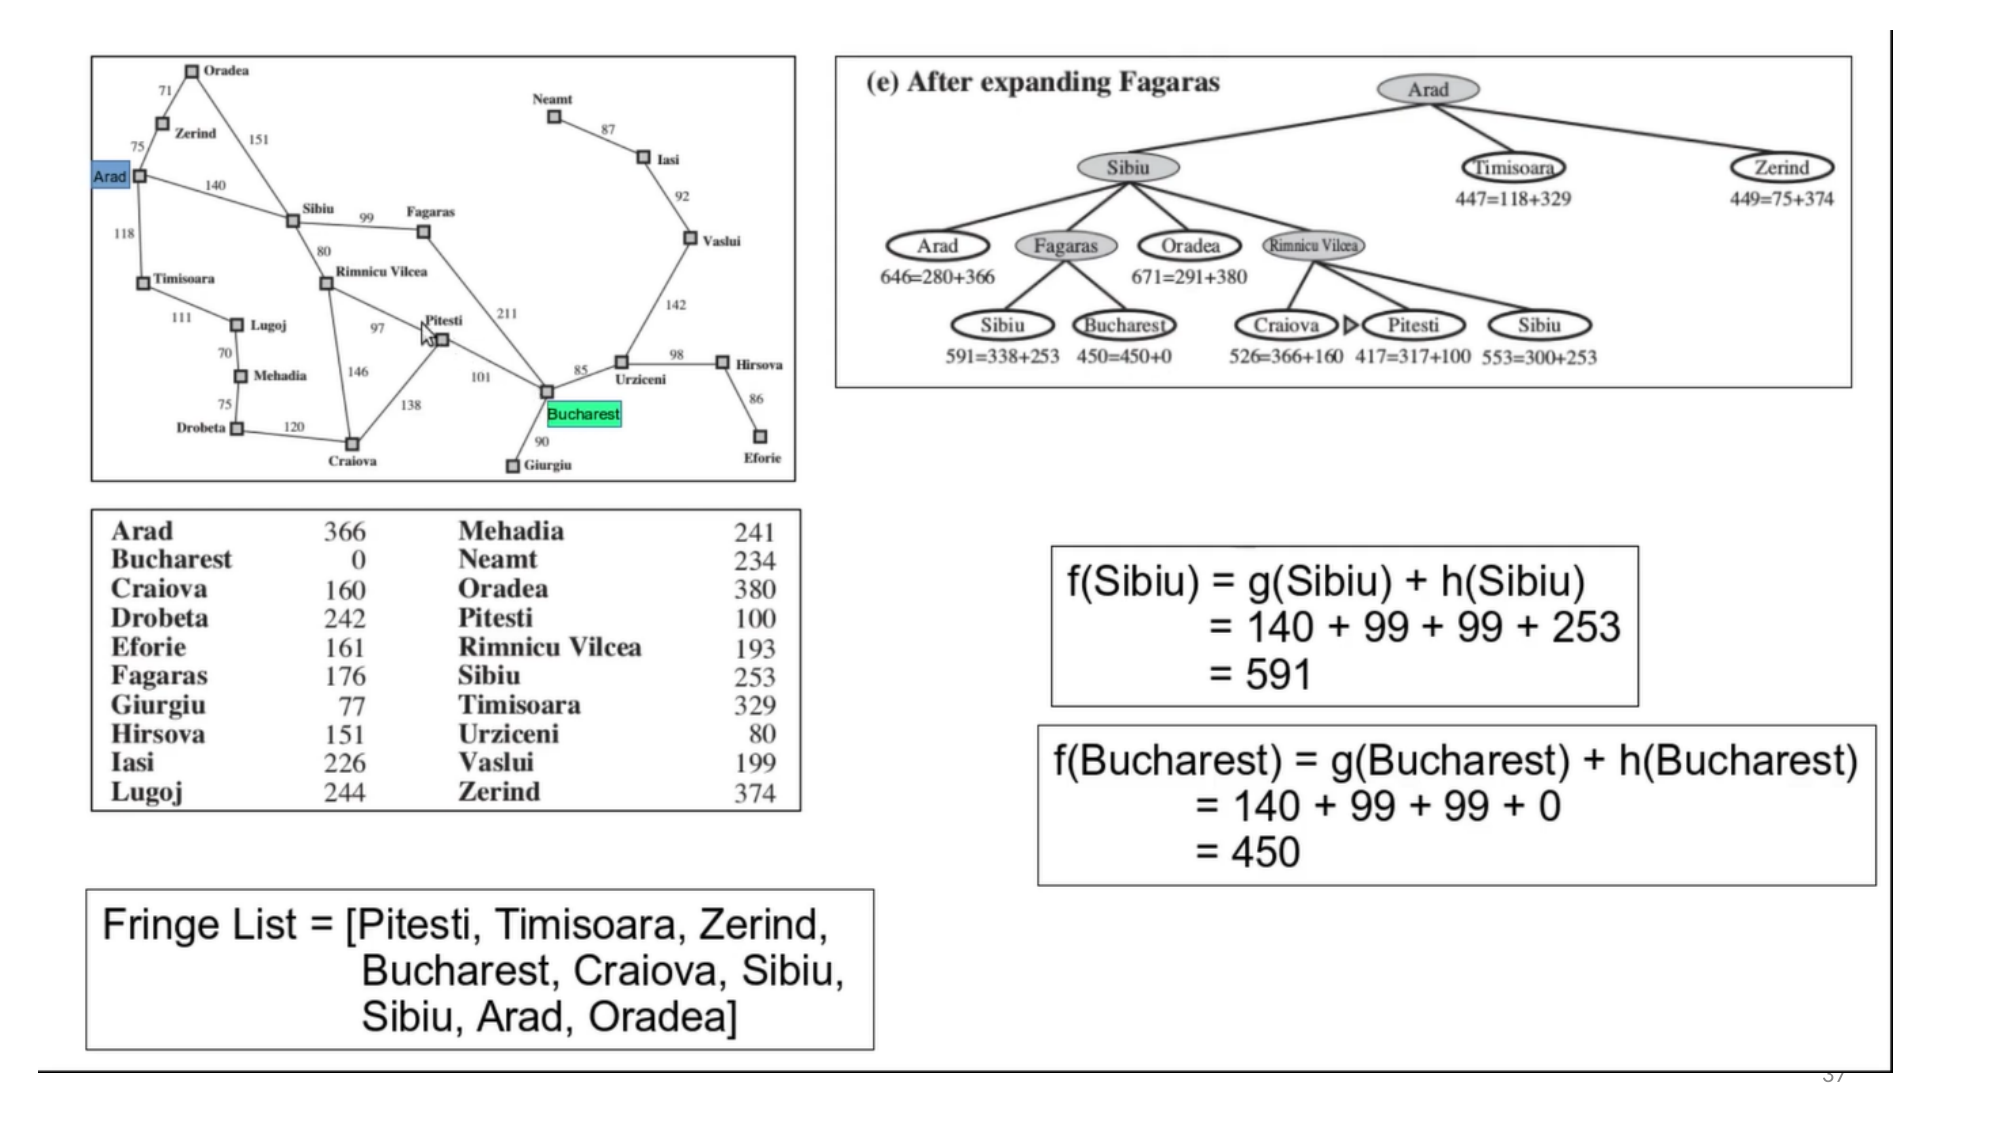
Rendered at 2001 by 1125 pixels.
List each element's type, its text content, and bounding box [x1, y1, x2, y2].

slide_number 37 [1412, 1073, 1863, 1103]
picture [37, 30, 1893, 1073]
